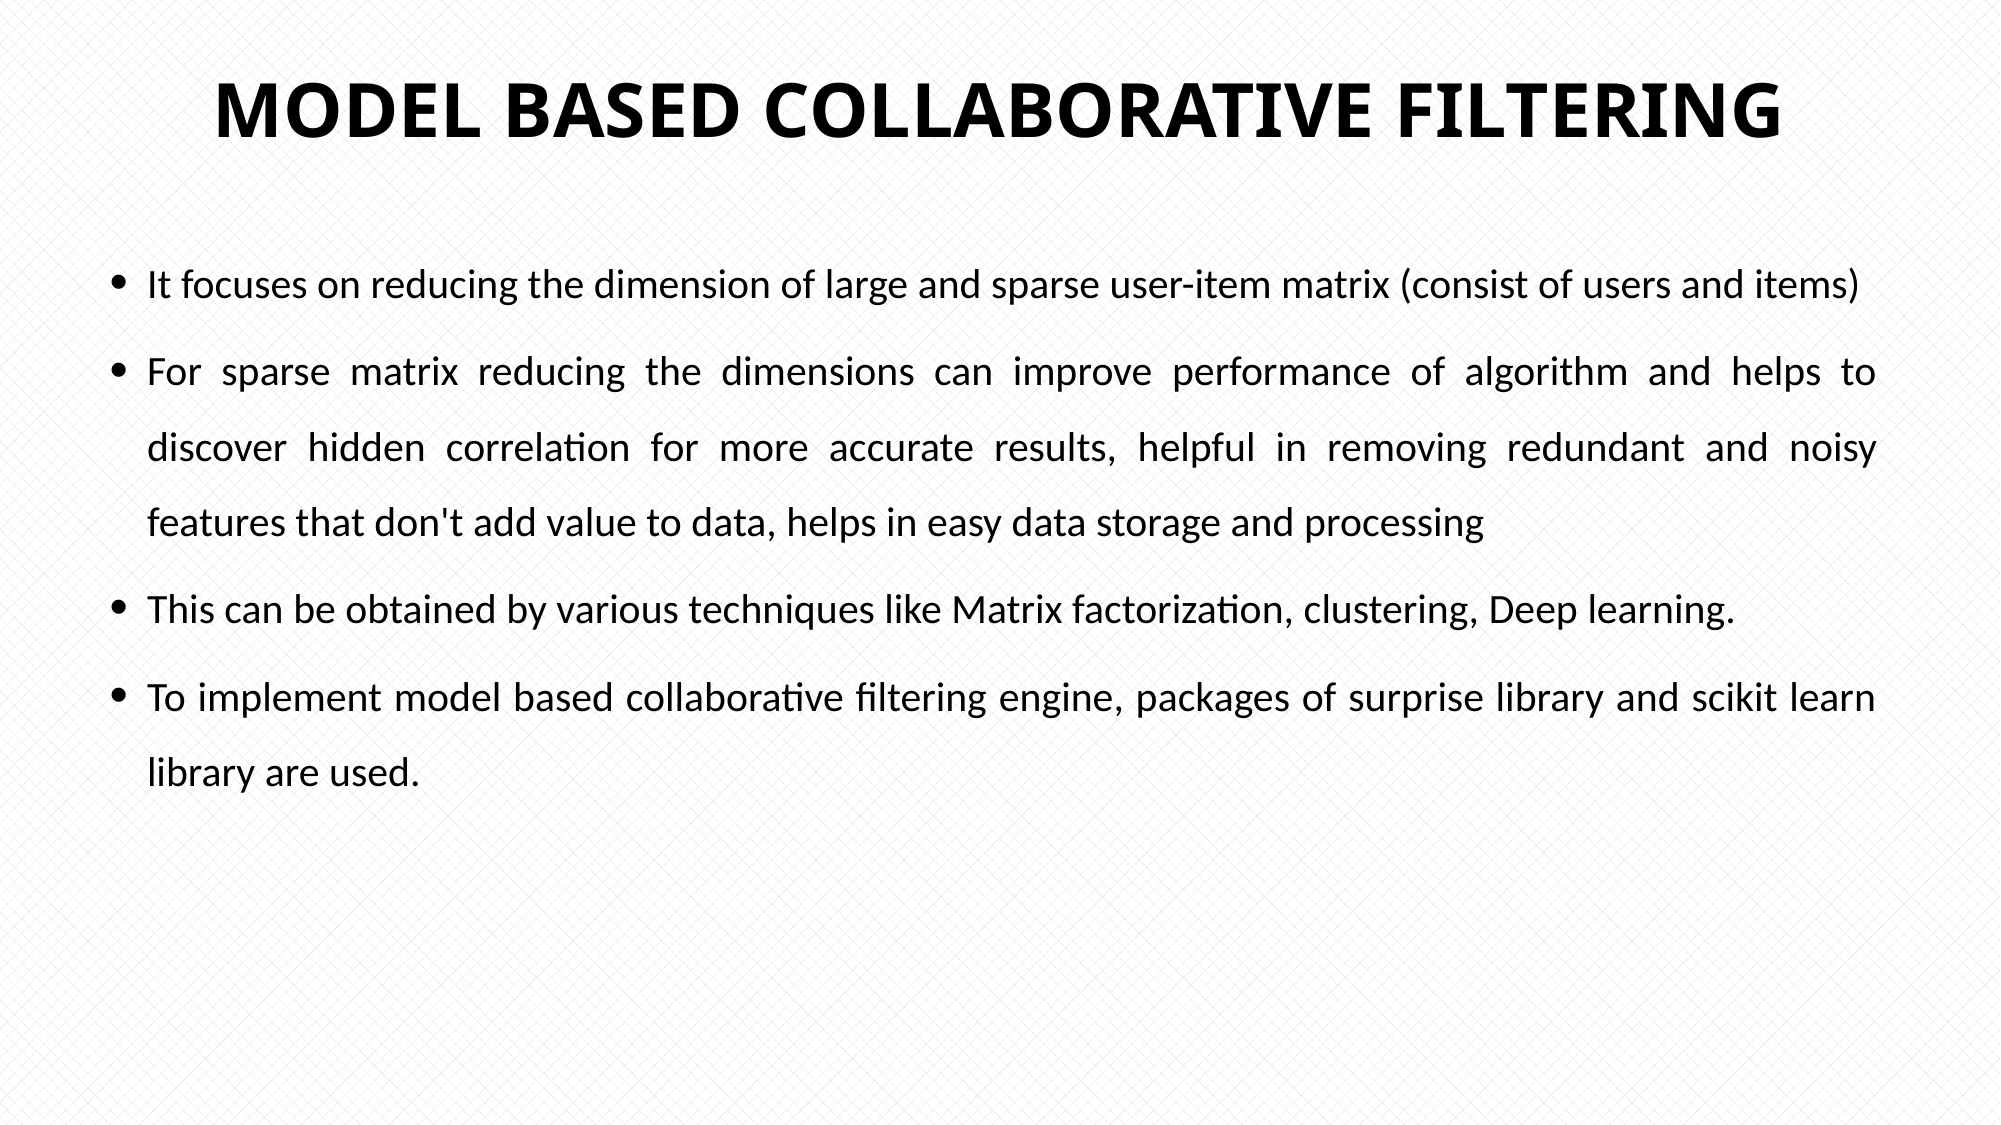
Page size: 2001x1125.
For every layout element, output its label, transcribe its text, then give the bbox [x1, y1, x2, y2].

title Model based Collaborative filtering [187, 26, 1813, 200]
list It focuses on reducing the dimension of large and sparse user-item matrix (consist of users and items) For sparse matrix reducing the dimensions can improve performance of algorithm and helps to discover hidden correlation for more accurate results, helpful in removing redundant and noisy features that don't add value to data, helps in easy data storage and processing This can be obtained by various techniques like Matrix factorization, clustering, Deep learning. To implement model based collaborative filtering engine, packages of surprise library and scikit learn library are used. [94, 223, 1893, 1048]
